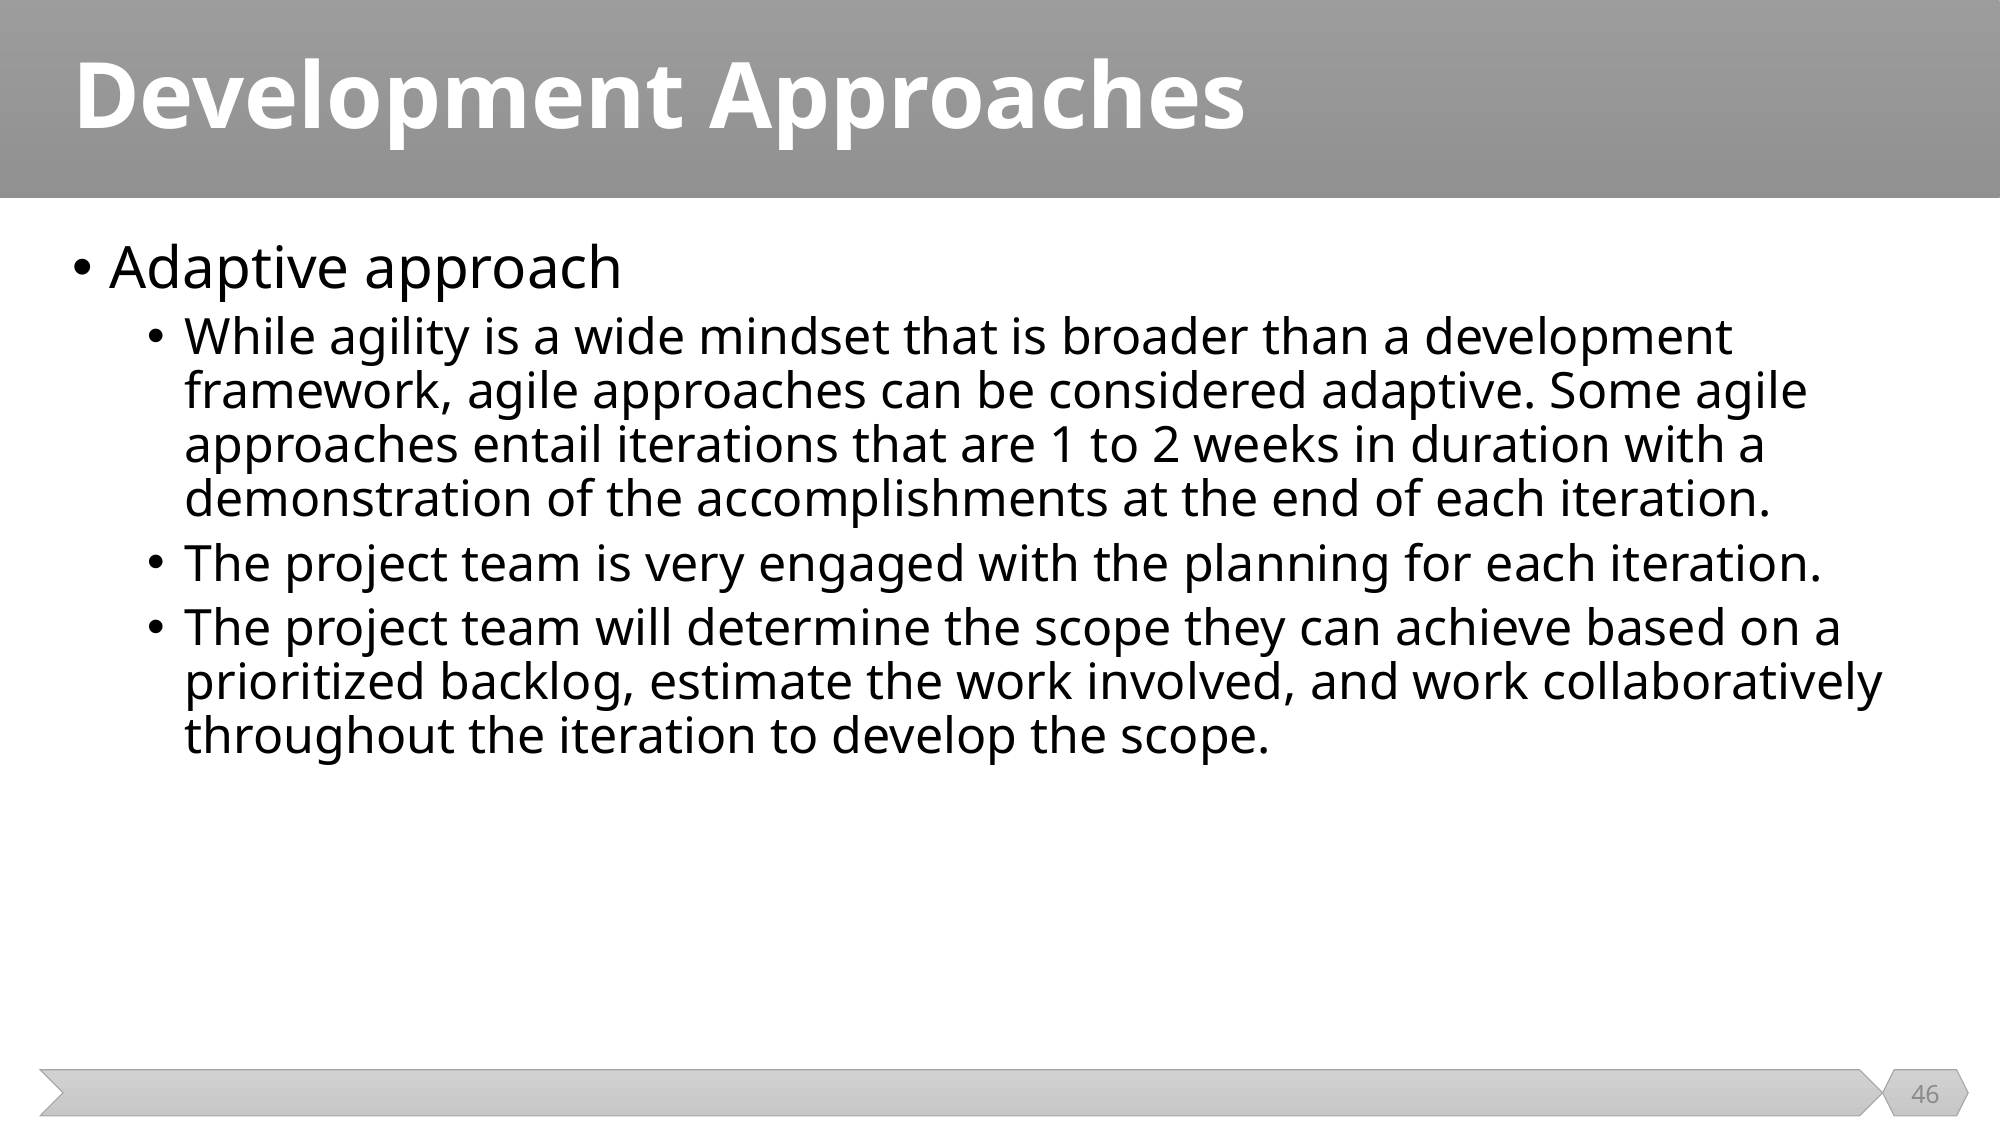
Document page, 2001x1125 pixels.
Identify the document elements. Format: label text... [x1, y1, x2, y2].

slide_number 46 [1882, 1065, 1969, 1125]
list Adaptive approach While agility is a wide mindset that is broader than a development framework, agile approaches can be considered adaptive. Some agile approaches entail iterations that are 1 to 2 weeks in duration with a demonstration of the accomplishments at the end of each iteration. The project team is very engaged with the planning for each iteration. The project team will determine the scope they can achieve based on a prioritized backlog, estimate the work involved, and work collaboratively throughout the iteration to develop the scope. [56, 230, 1969, 1010]
title Development Approaches [56, 0, 1969, 199]
